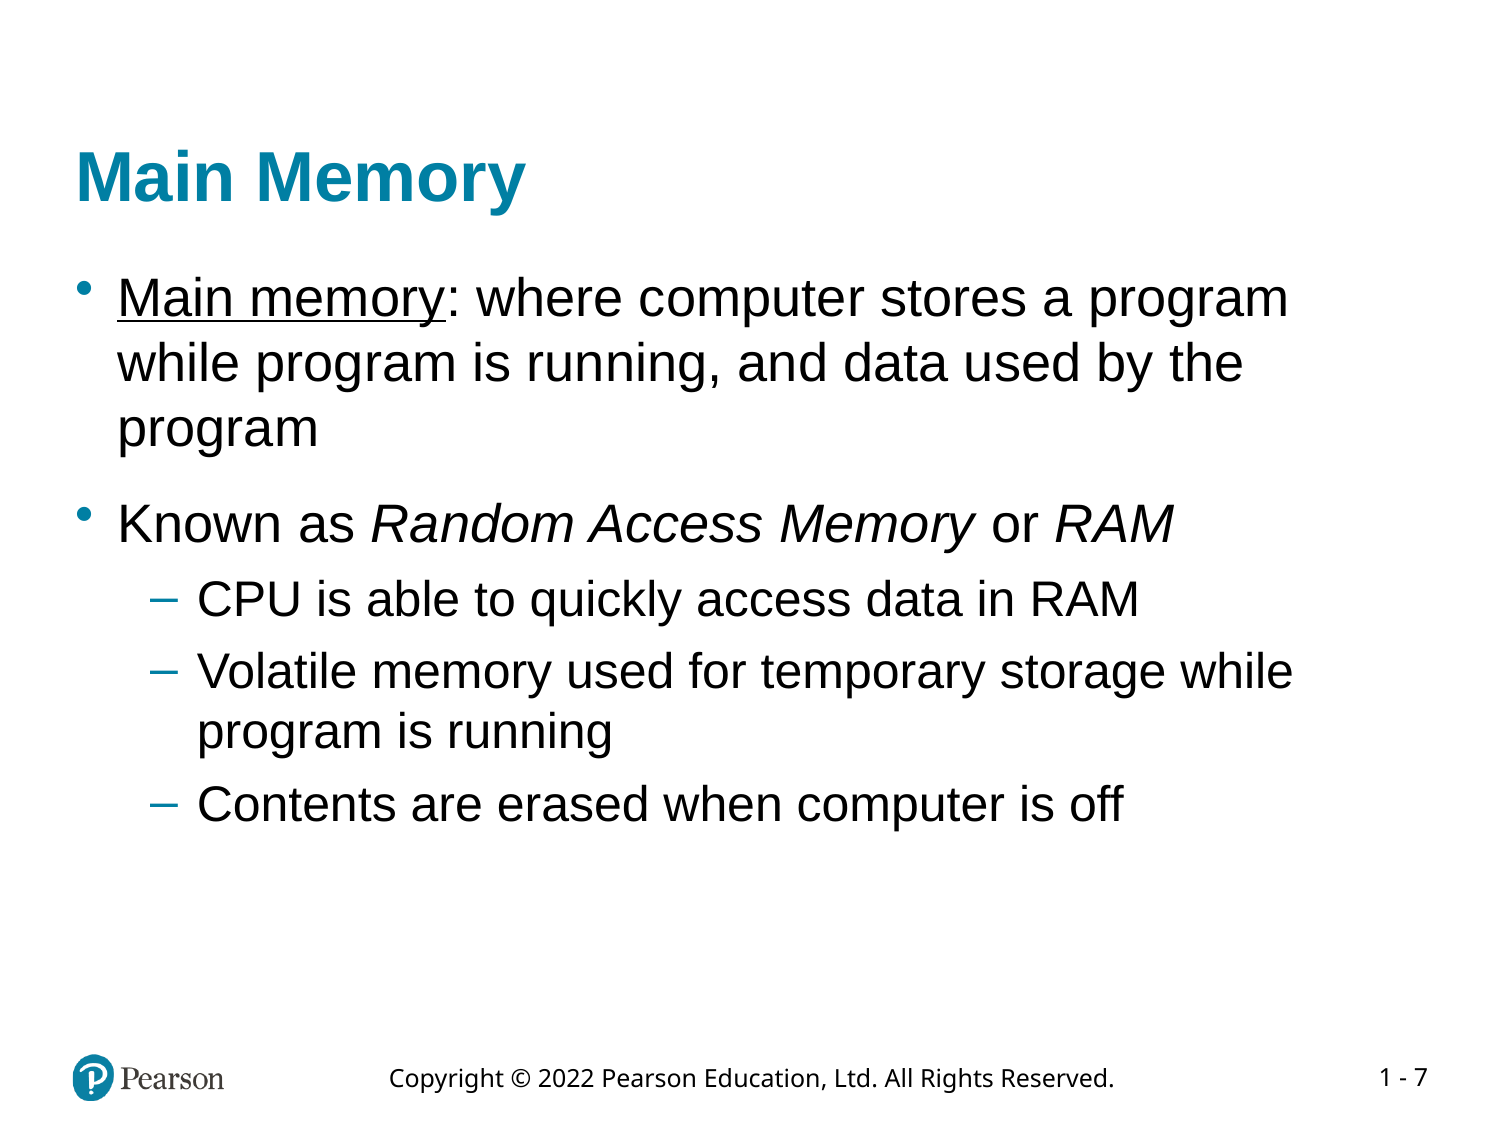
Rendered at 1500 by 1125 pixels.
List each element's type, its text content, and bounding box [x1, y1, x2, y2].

title Main Memory [75, 35, 1425, 216]
picture [81, 1064, 107, 1089]
picture [72, 1087, 83, 1101]
list Main memory: where computer stores a program while program is running, and data used by the program Known as Random Access Memory or RAM CPU is able to quickly access data in RAM Volatile memory used for temporary storage while program is running Contents are erased when computer is off [75, 262, 1425, 1005]
picture [99, 1054, 224, 1101]
picture [72, 1054, 89, 1072]
